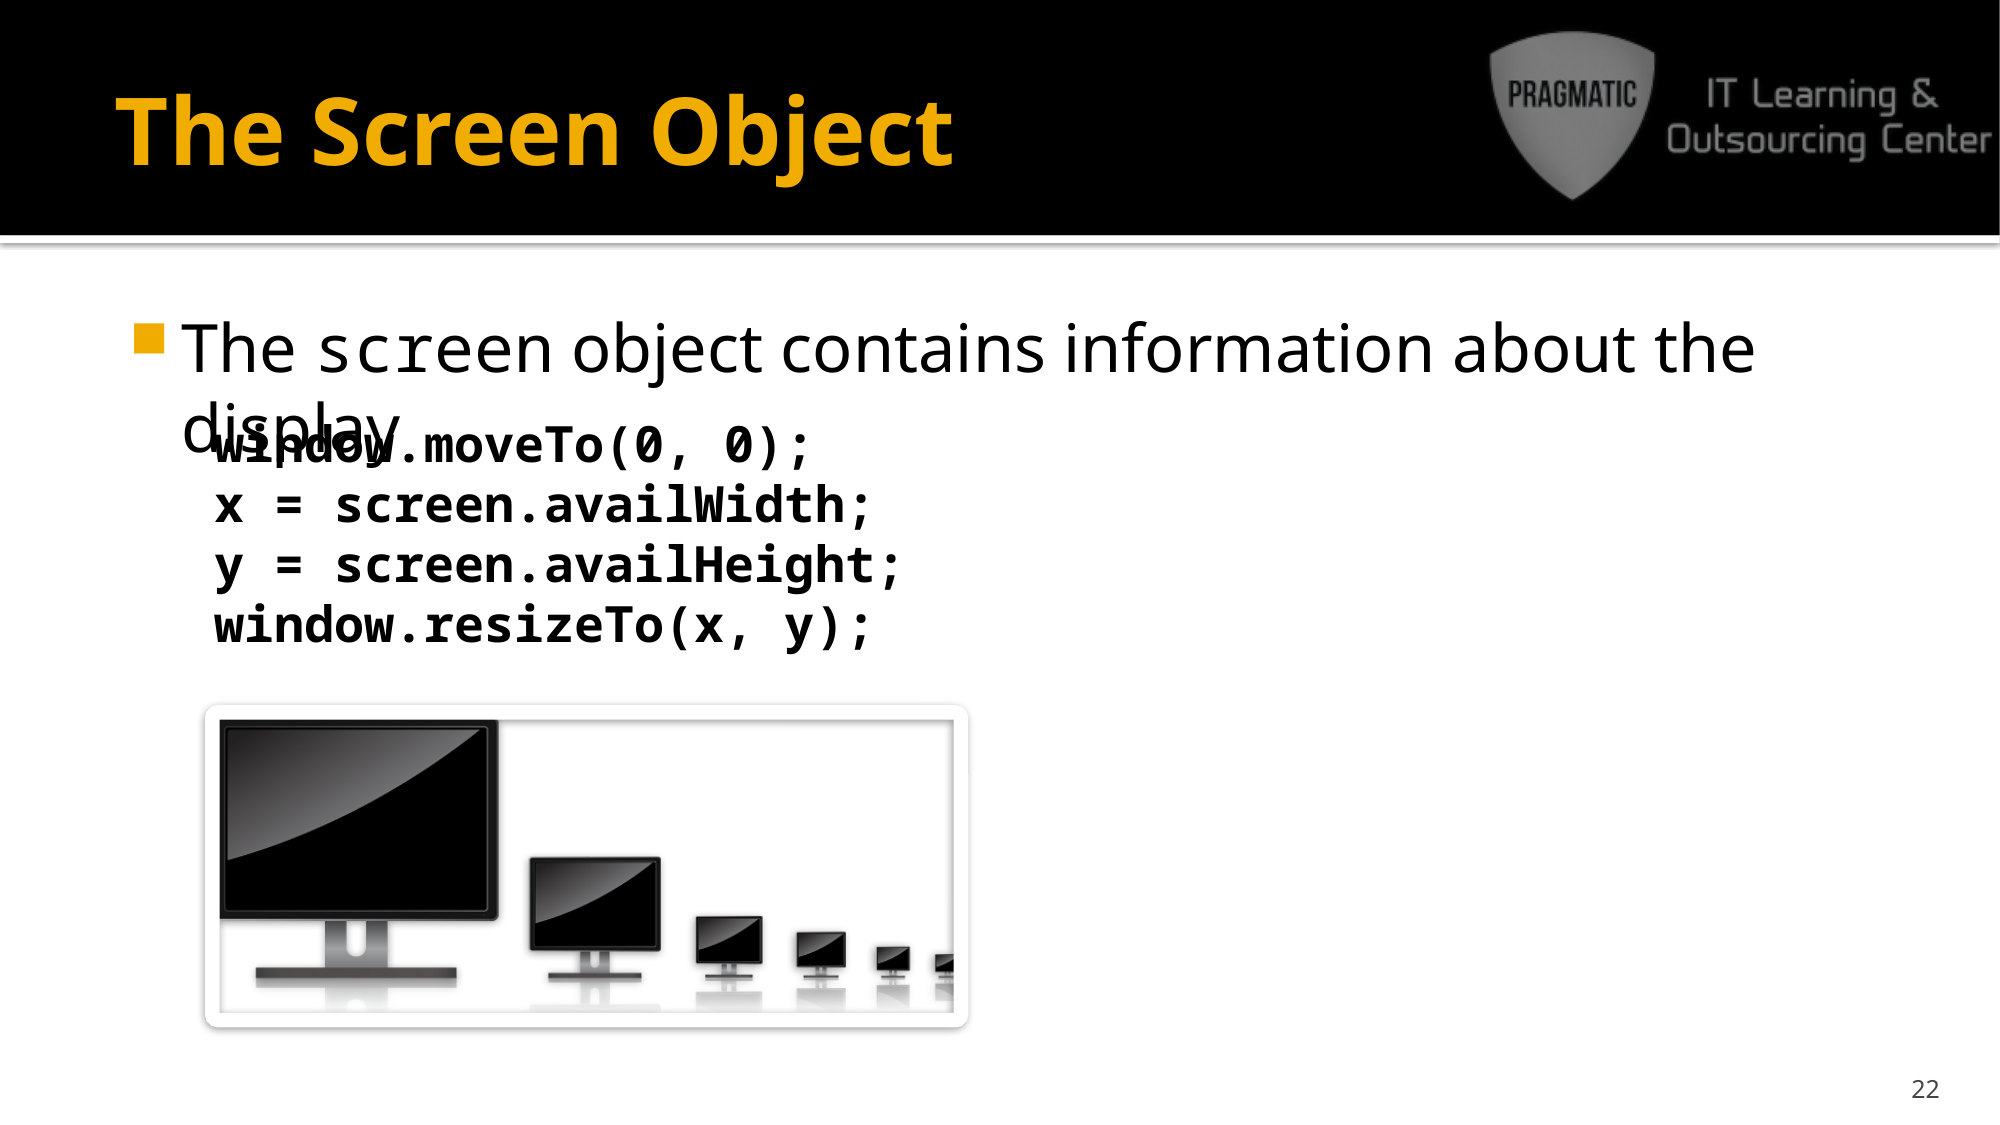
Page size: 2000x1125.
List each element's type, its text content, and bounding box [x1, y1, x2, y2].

list The screen object contains information about the display [99, 291, 1900, 1050]
picture [1484, 24, 2000, 207]
text_box window.moveTo(0, 0); x = screen.availWidth; y = screen.availHeight; window.resizeTo(x, y); [200, 404, 1311, 660]
title The Screen Object [99, 25, 1475, 231]
slide_number 22 [1794, 1062, 1955, 1108]
picture [212, 712, 961, 1021]
